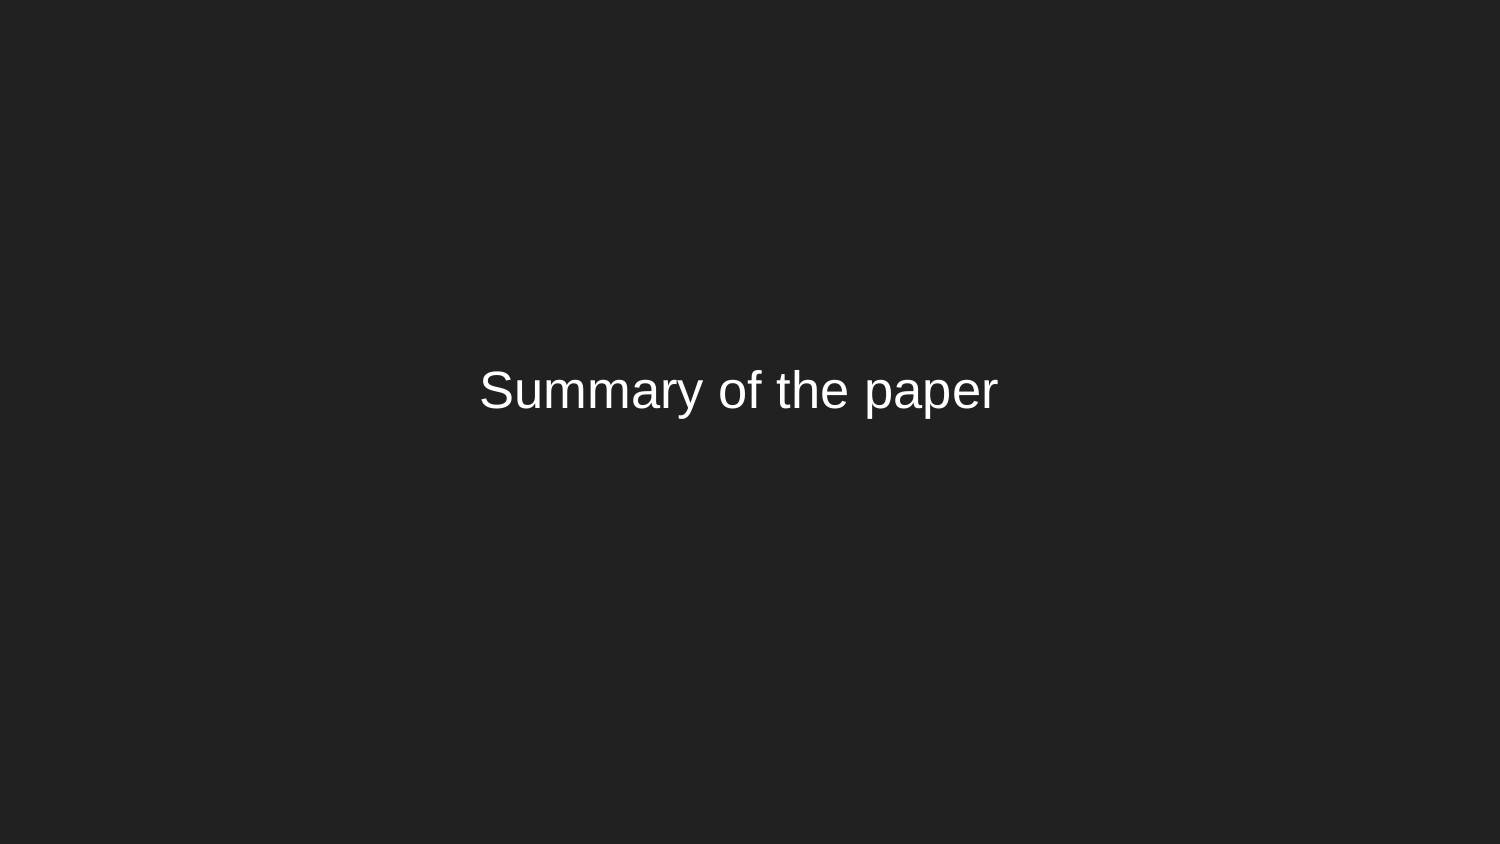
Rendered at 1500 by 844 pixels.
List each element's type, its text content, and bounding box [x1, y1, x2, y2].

title Summary of the paper [464, 341, 1036, 436]
